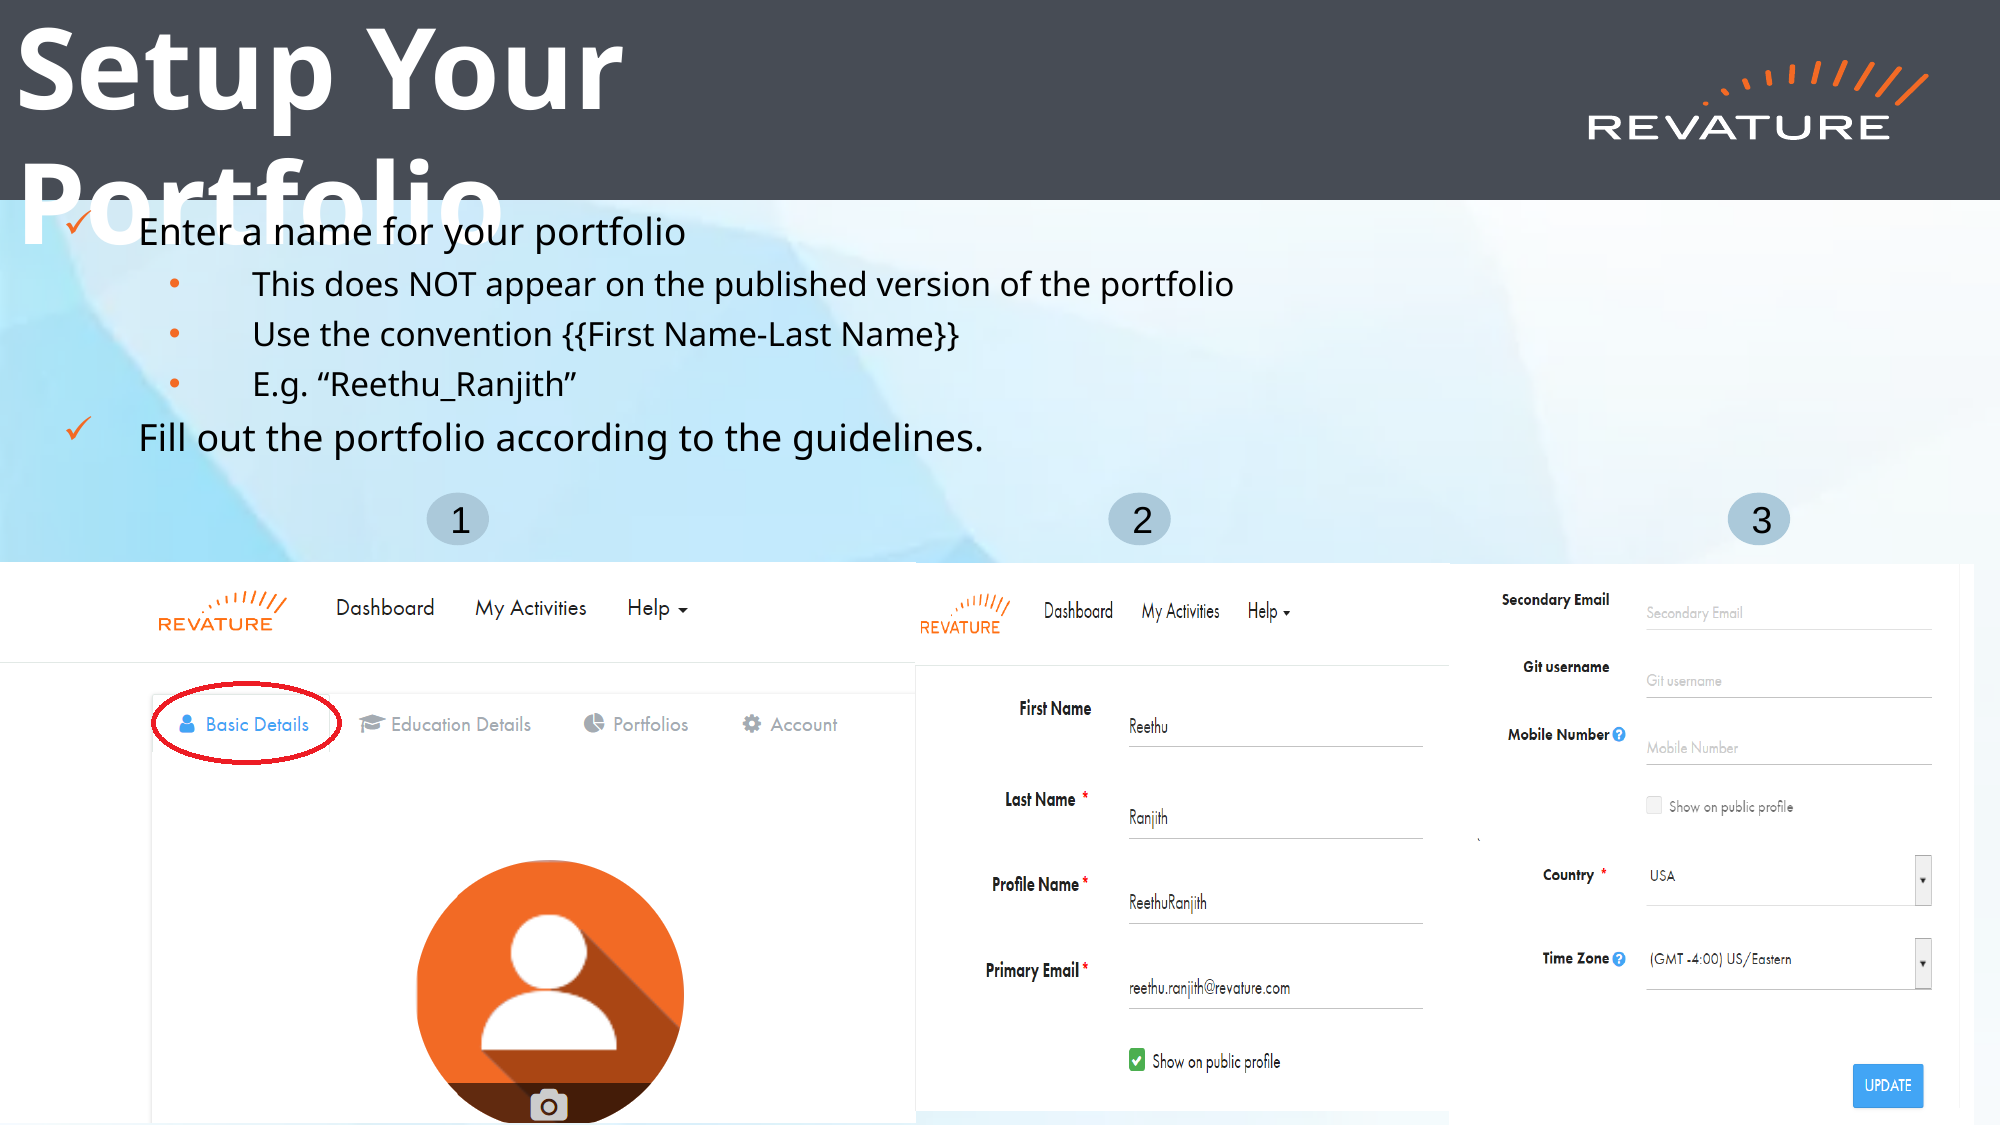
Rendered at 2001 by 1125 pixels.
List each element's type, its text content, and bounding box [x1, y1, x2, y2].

text_box 1 [424, 490, 492, 548]
text_box 2 [1106, 490, 1173, 548]
list Enter a name for your portfolio This does NOT appear on the published version of the portfolio Use the convention {{First Name-Last Name}} E.g. “Reethu_Ranjith” Fill out the portfolio according to the guidelines. [37, 200, 1871, 476]
title Setup Your Portfolio [0, 63, 1109, 201]
text_box 3 [1725, 490, 1793, 548]
picture [0, 562, 1974, 1125]
